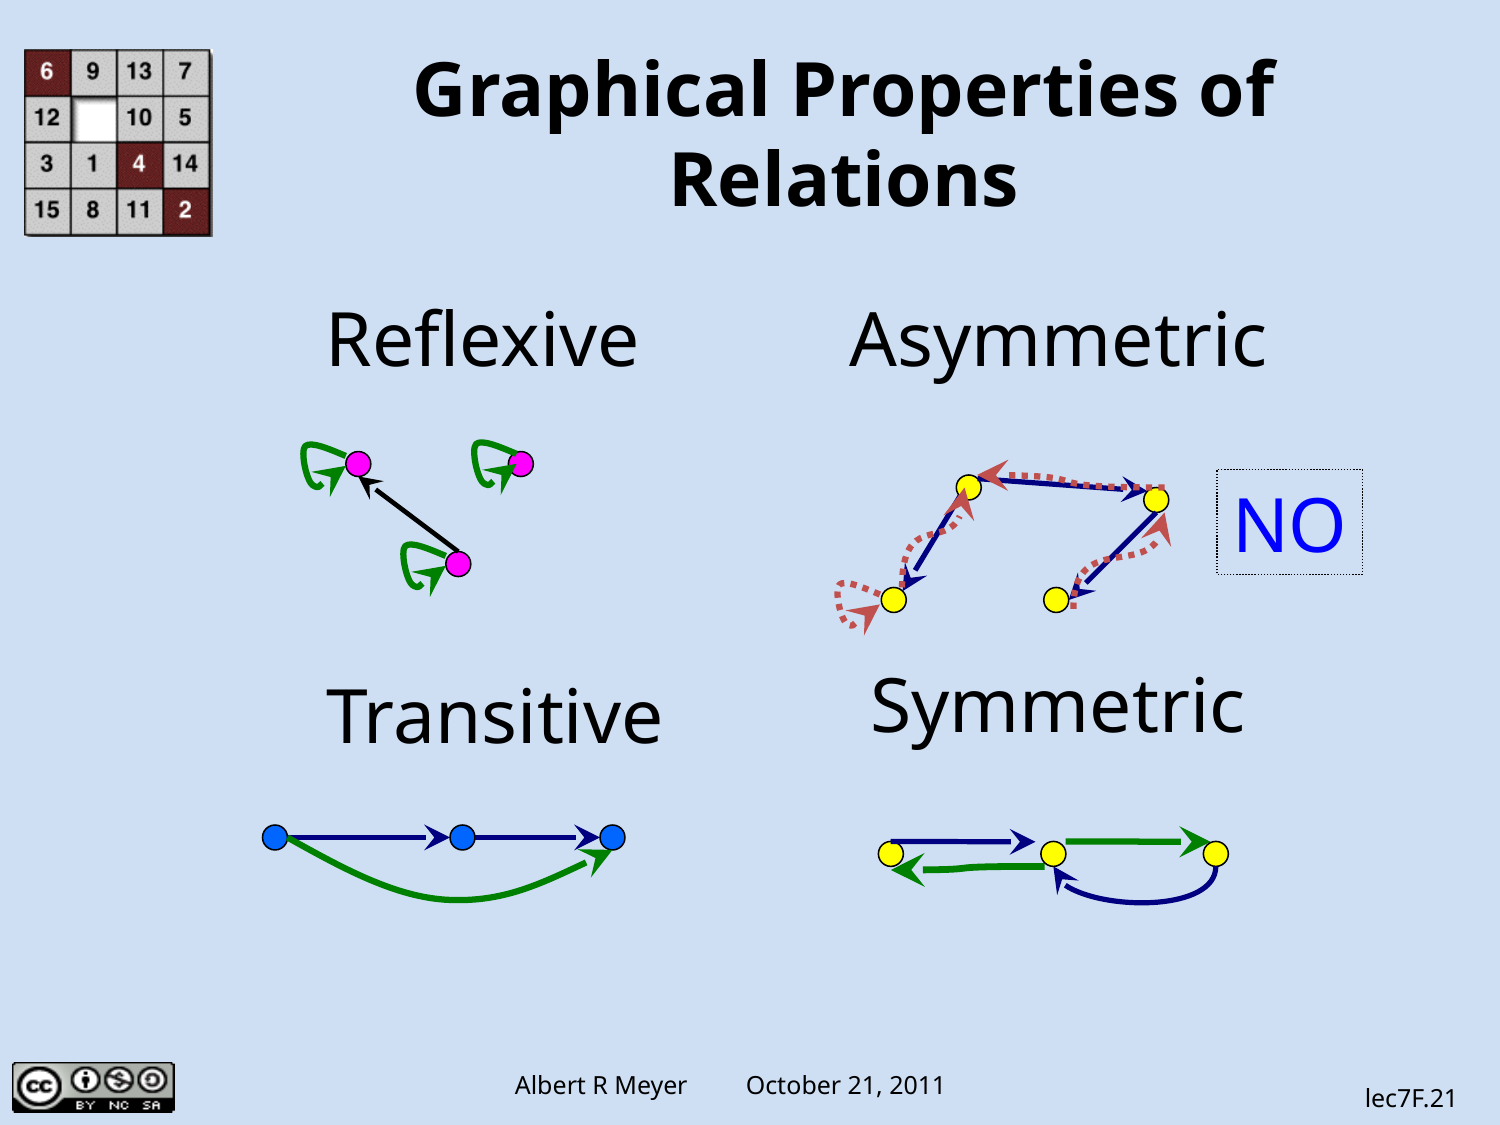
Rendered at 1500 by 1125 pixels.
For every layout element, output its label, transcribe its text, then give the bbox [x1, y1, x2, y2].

text_box NO [1291, 469, 1363, 575]
text_box [326, 859, 594, 901]
picture [24, 49, 213, 237]
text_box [262, 660, 690, 851]
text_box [851, 649, 1266, 867]
title Graphical Properties of Relations [225, 37, 1463, 225]
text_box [831, 283, 1286, 613]
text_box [299, 438, 517, 590]
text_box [521, 451, 534, 577]
text_box [598, 859, 606, 869]
text_box Reflexive [310, 283, 655, 389]
picture [12, 1062, 175, 1113]
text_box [833, 474, 1165, 628]
